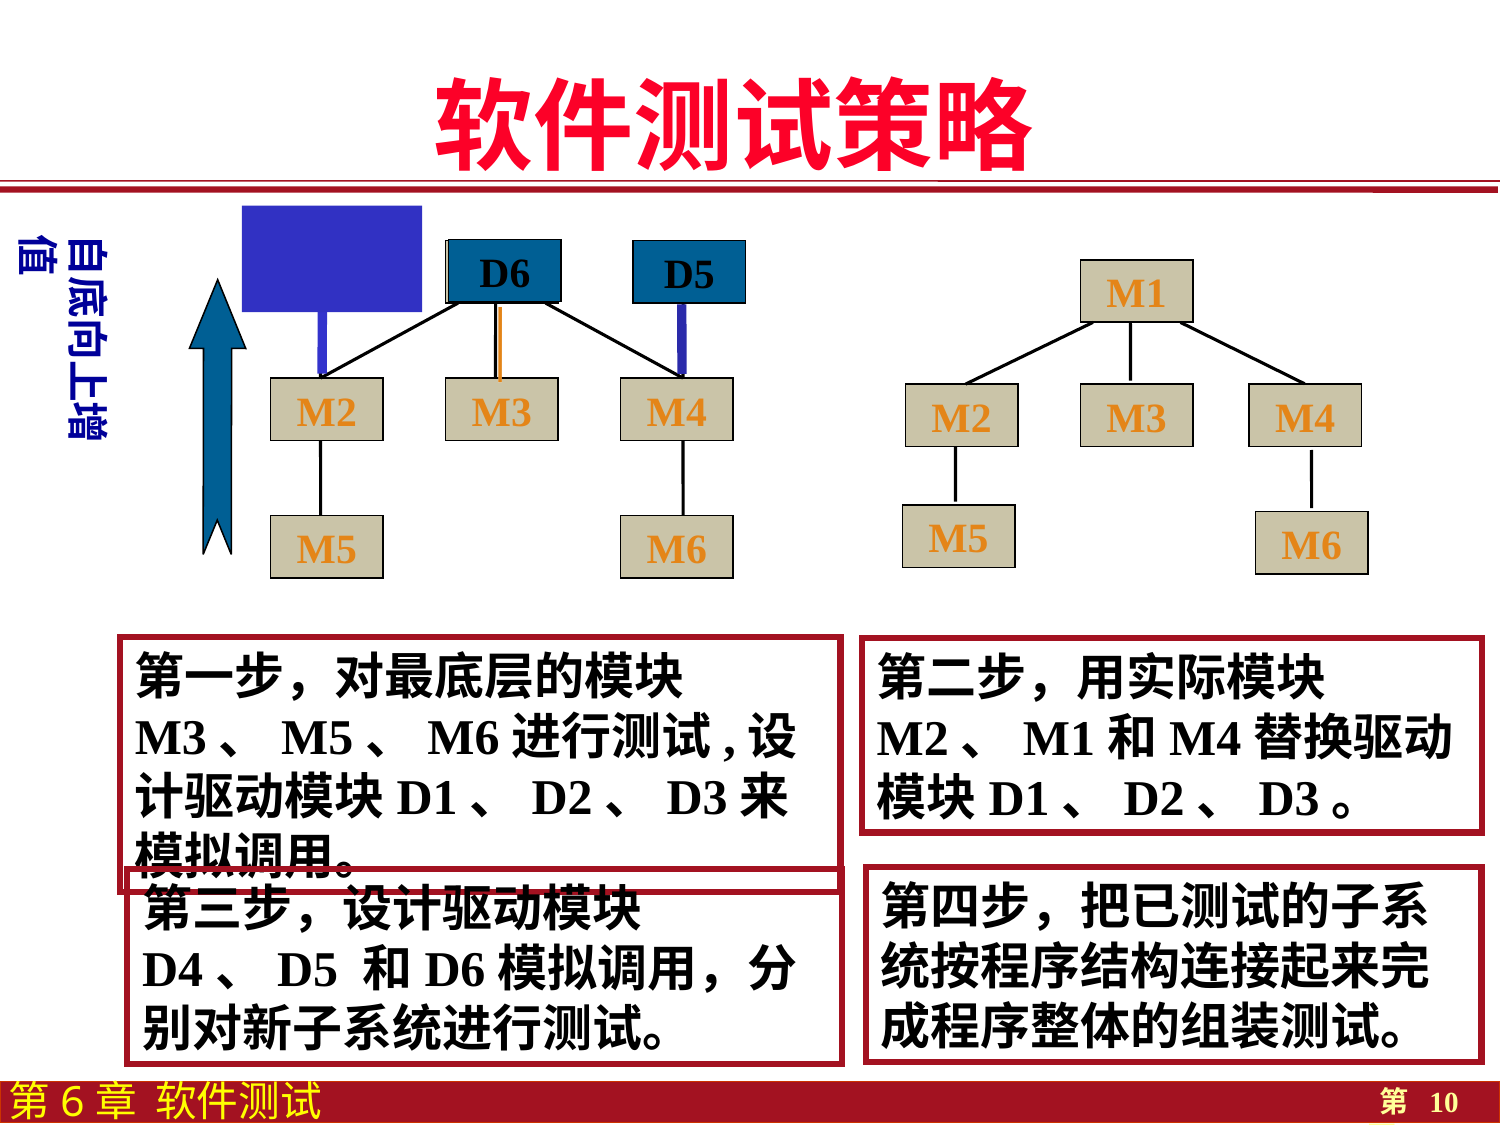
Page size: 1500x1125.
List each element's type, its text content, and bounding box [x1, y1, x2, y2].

text_box D6 [448, 239, 562, 302]
text_box M1 [1080, 259, 1193, 323]
text_box M5 [270, 515, 384, 578]
text_box M3 [445, 378, 559, 441]
text_box 第三步，设计驱动模块D4、D5 和D6模拟调用，分别对新子系统进行测试。 [127, 869, 842, 1064]
text_box 软件测试策略 [383, 54, 1084, 190]
text_box [241, 205, 423, 313]
text_box D5 [633, 240, 746, 304]
text_box M3 [1080, 384, 1193, 447]
text_box M4 [620, 378, 733, 441]
text_box 自底向上增值 [41, 220, 122, 492]
text_box 第四步，把已测试的子系统按程序结构连接起来完成程序整体的组装测试。 [865, 867, 1482, 1062]
text_box M4 [1248, 384, 1362, 447]
text_box [189, 279, 246, 555]
text_box M6 [1255, 511, 1368, 574]
text_box M6 [620, 515, 733, 578]
text_box M2 [905, 384, 1018, 447]
text_box M5 [902, 504, 1015, 568]
text_box 第二步，用实际模块M2、M1和M4替换驱动模块D1、D2、D3。 [861, 637, 1483, 833]
text_box 第一步，对最底层的模块M3、M5、M6进行测试,设计驱动模块D1、D2、D3来模拟调用。 [120, 637, 841, 892]
text_box M1 [445, 240, 559, 304]
text_box M2 [270, 378, 384, 441]
